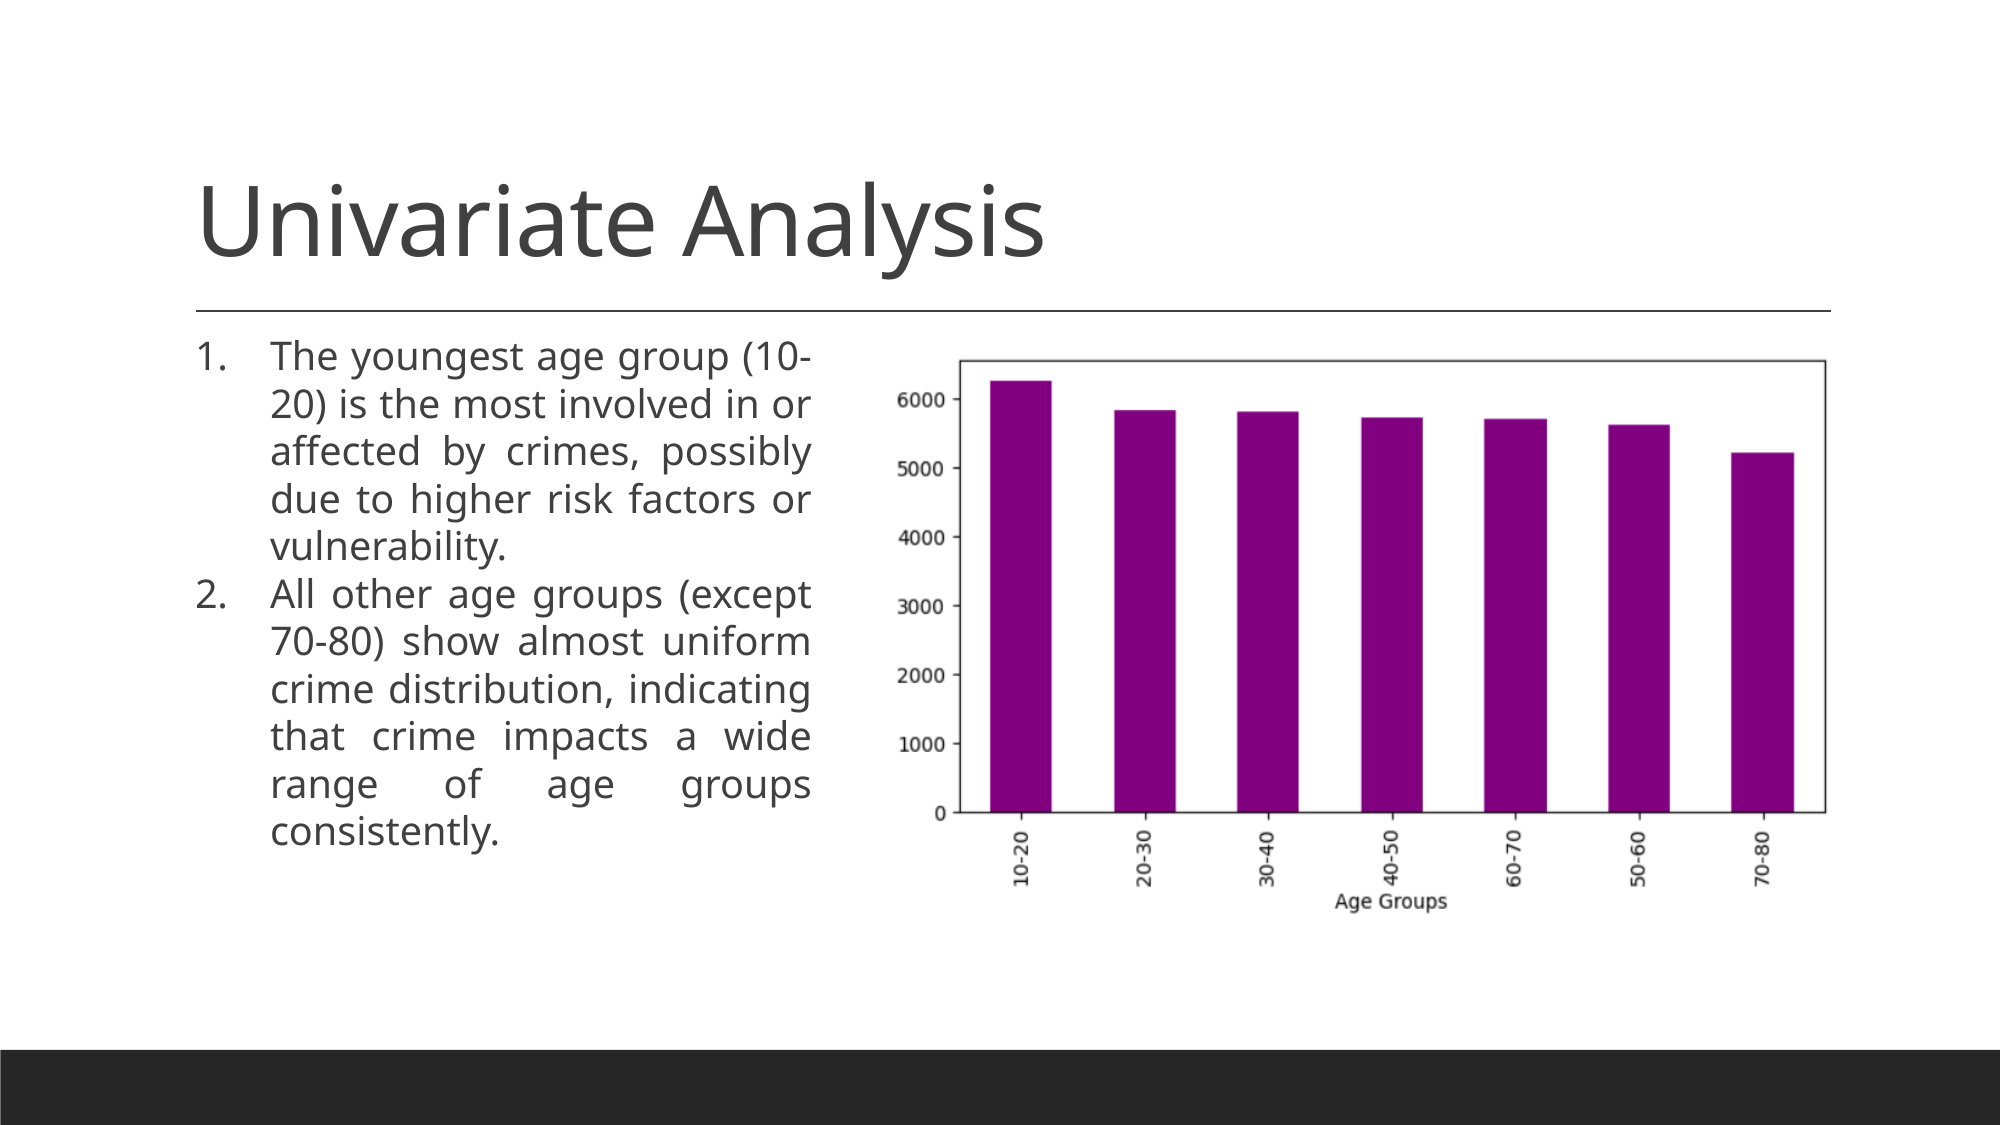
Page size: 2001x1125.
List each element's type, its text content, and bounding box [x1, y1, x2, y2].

list The youngest age group (10-20) is the most involved in or affected by crimes, possibly due to higher risk factors or vulnerability. All other age groups (except 70-80) show almost uniform crime distribution, indicating that crime impacts a wide range of age groups consistently. [180, 242, 828, 895]
picture [884, 340, 1853, 923]
title Univariate Analysis [180, 47, 1830, 285]
